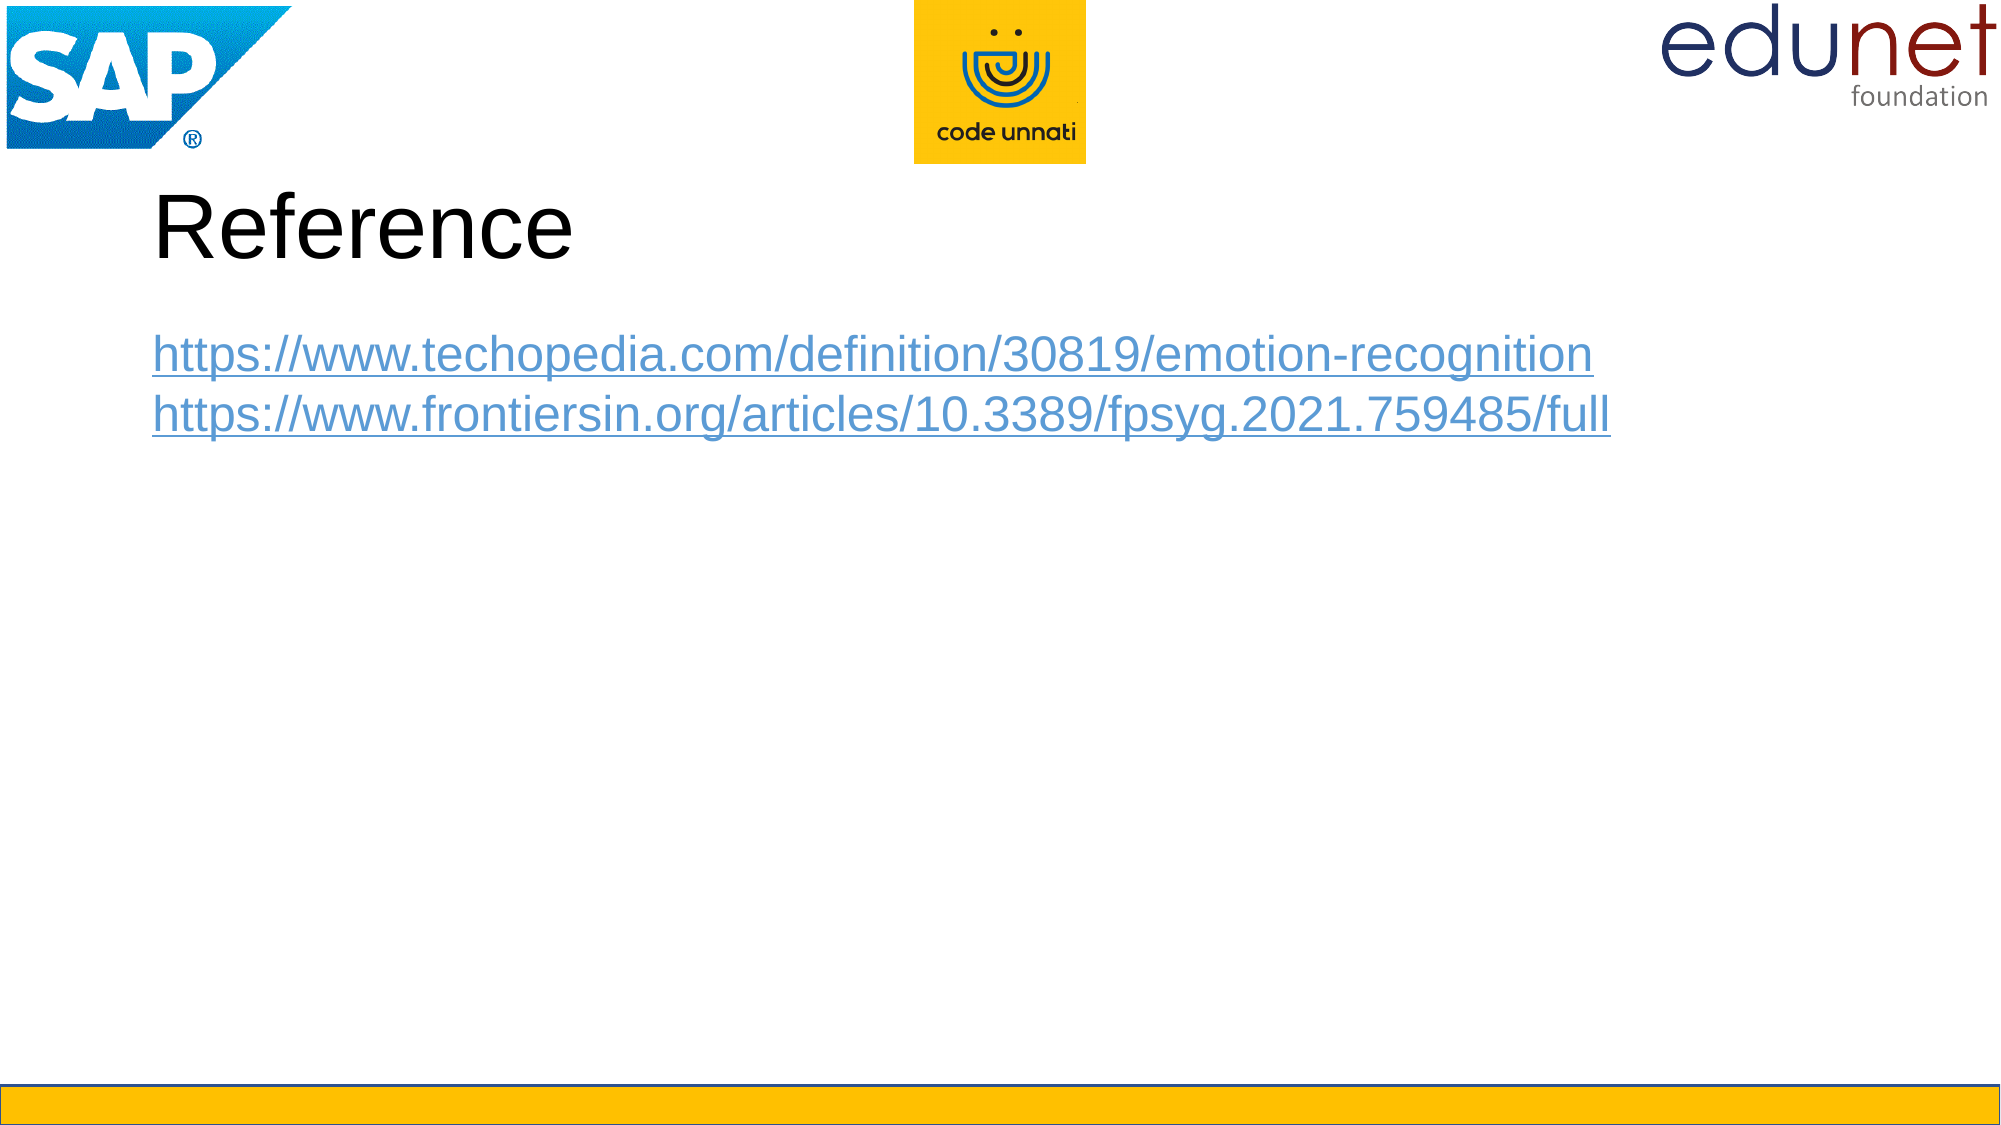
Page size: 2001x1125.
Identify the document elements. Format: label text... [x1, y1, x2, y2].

list https://www.techopedia.com/definition/30819/emotion-recognition https://www.frontiersin.org/articles/10.3389/fpsyg.2021.759485/full [137, 314, 1863, 1014]
picture [0, 0, 339, 157]
title Reference [137, 171, 1863, 272]
picture [914, 0, 1086, 164]
picture [1654, 0, 2000, 113]
